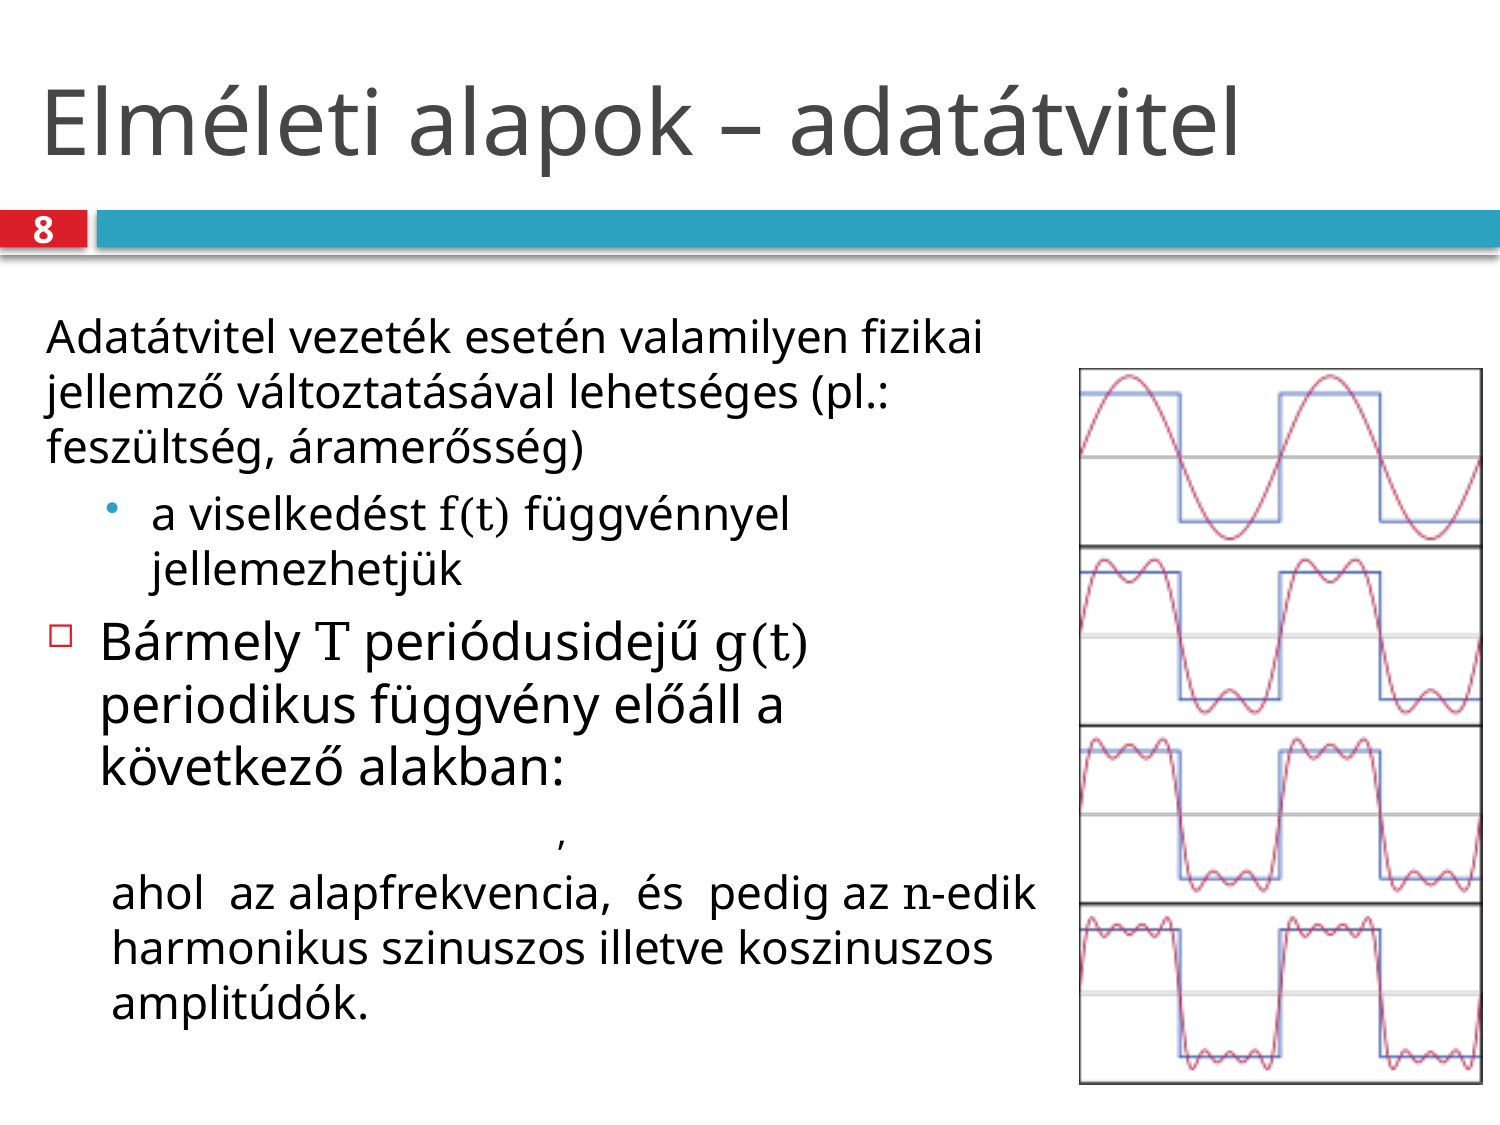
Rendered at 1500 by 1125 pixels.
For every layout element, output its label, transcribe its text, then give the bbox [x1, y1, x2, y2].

slide_number 8 [0, 206, 88, 257]
title Elméleti alapok – adatátvitel [24, 37, 1475, 200]
picture [1079, 368, 1483, 1085]
